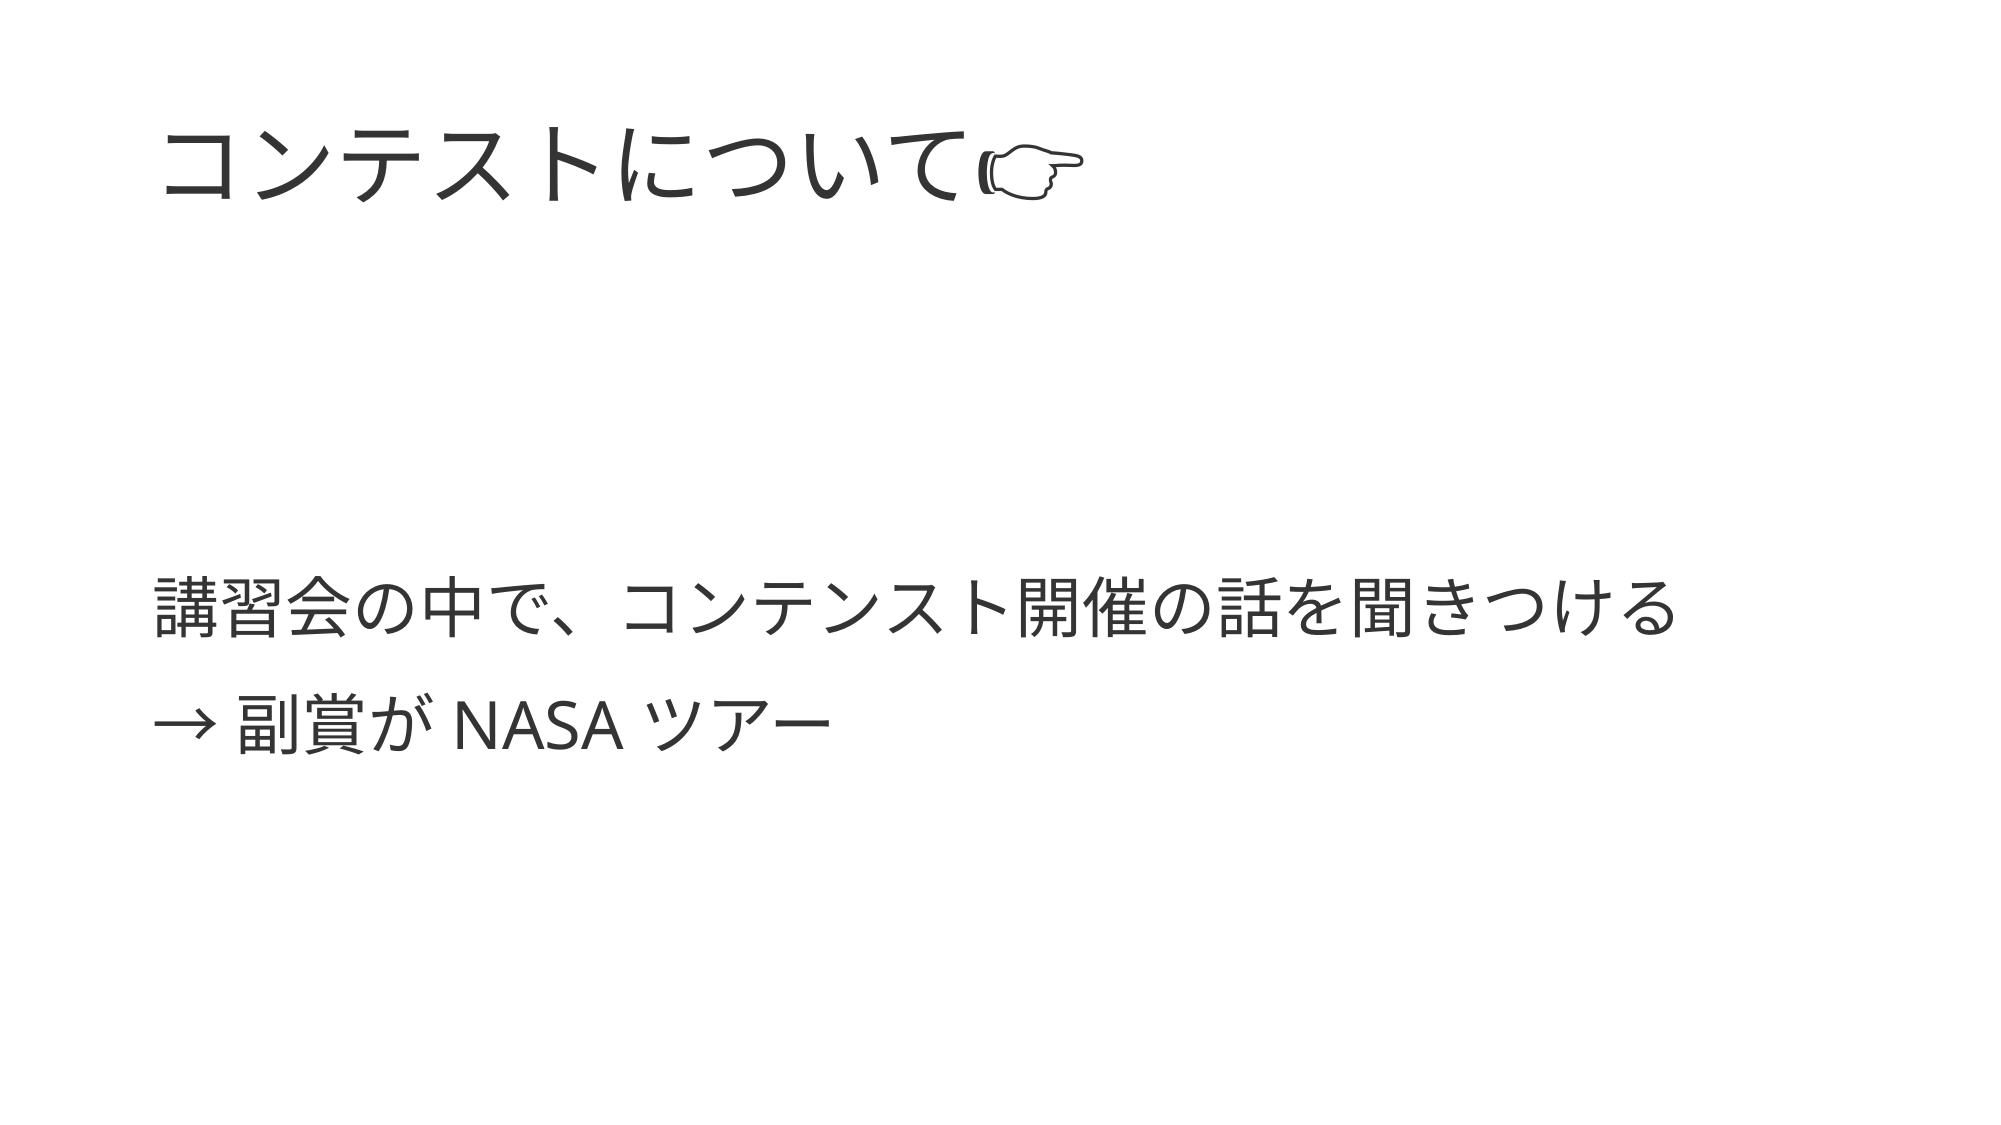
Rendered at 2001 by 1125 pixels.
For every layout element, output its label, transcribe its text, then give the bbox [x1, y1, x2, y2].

title コンテストについて👉 [137, 59, 1863, 278]
list 講習会の中で、コンテンスト開催の話を聞きつける →副賞がNASAツアー [137, 299, 1863, 1014]
